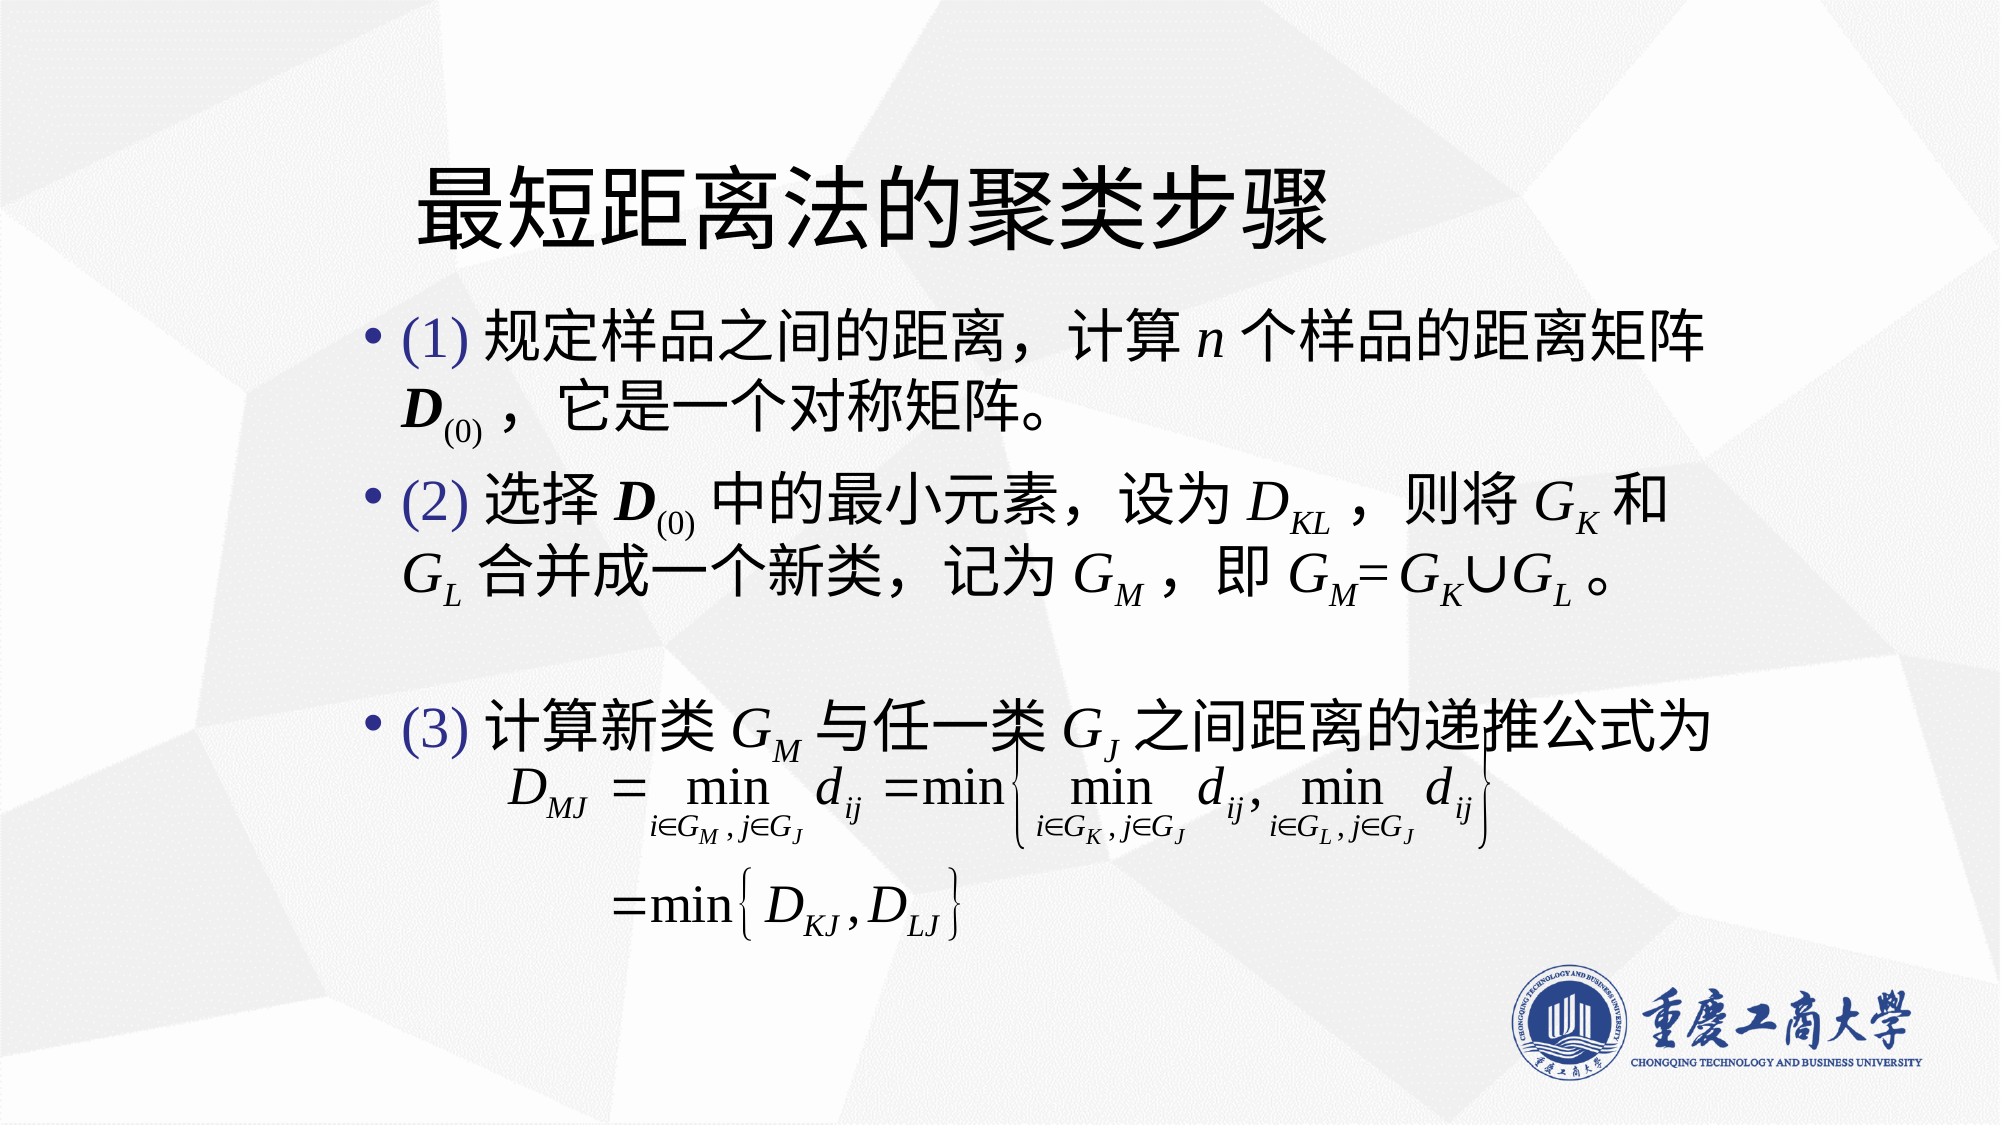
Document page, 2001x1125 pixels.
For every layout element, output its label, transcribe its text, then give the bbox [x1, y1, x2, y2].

list (1)规定样品之间的距离，计算n个样品的距离矩阵D(0)，它是一个对称矩阵。 (2)选择D(0)中的最小元素，设为DKL，则将GK和GL合并成一个新类，记为GM，即GM= GK∪GL。 (3)计算新类GM与任一类GJ之间距离的递推公式为 [348, 299, 1750, 1029]
picture [0, 0, 2001, 1125]
title 最短距离法的聚类步骤 [399, 137, 1551, 288]
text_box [503, 727, 1504, 947]
